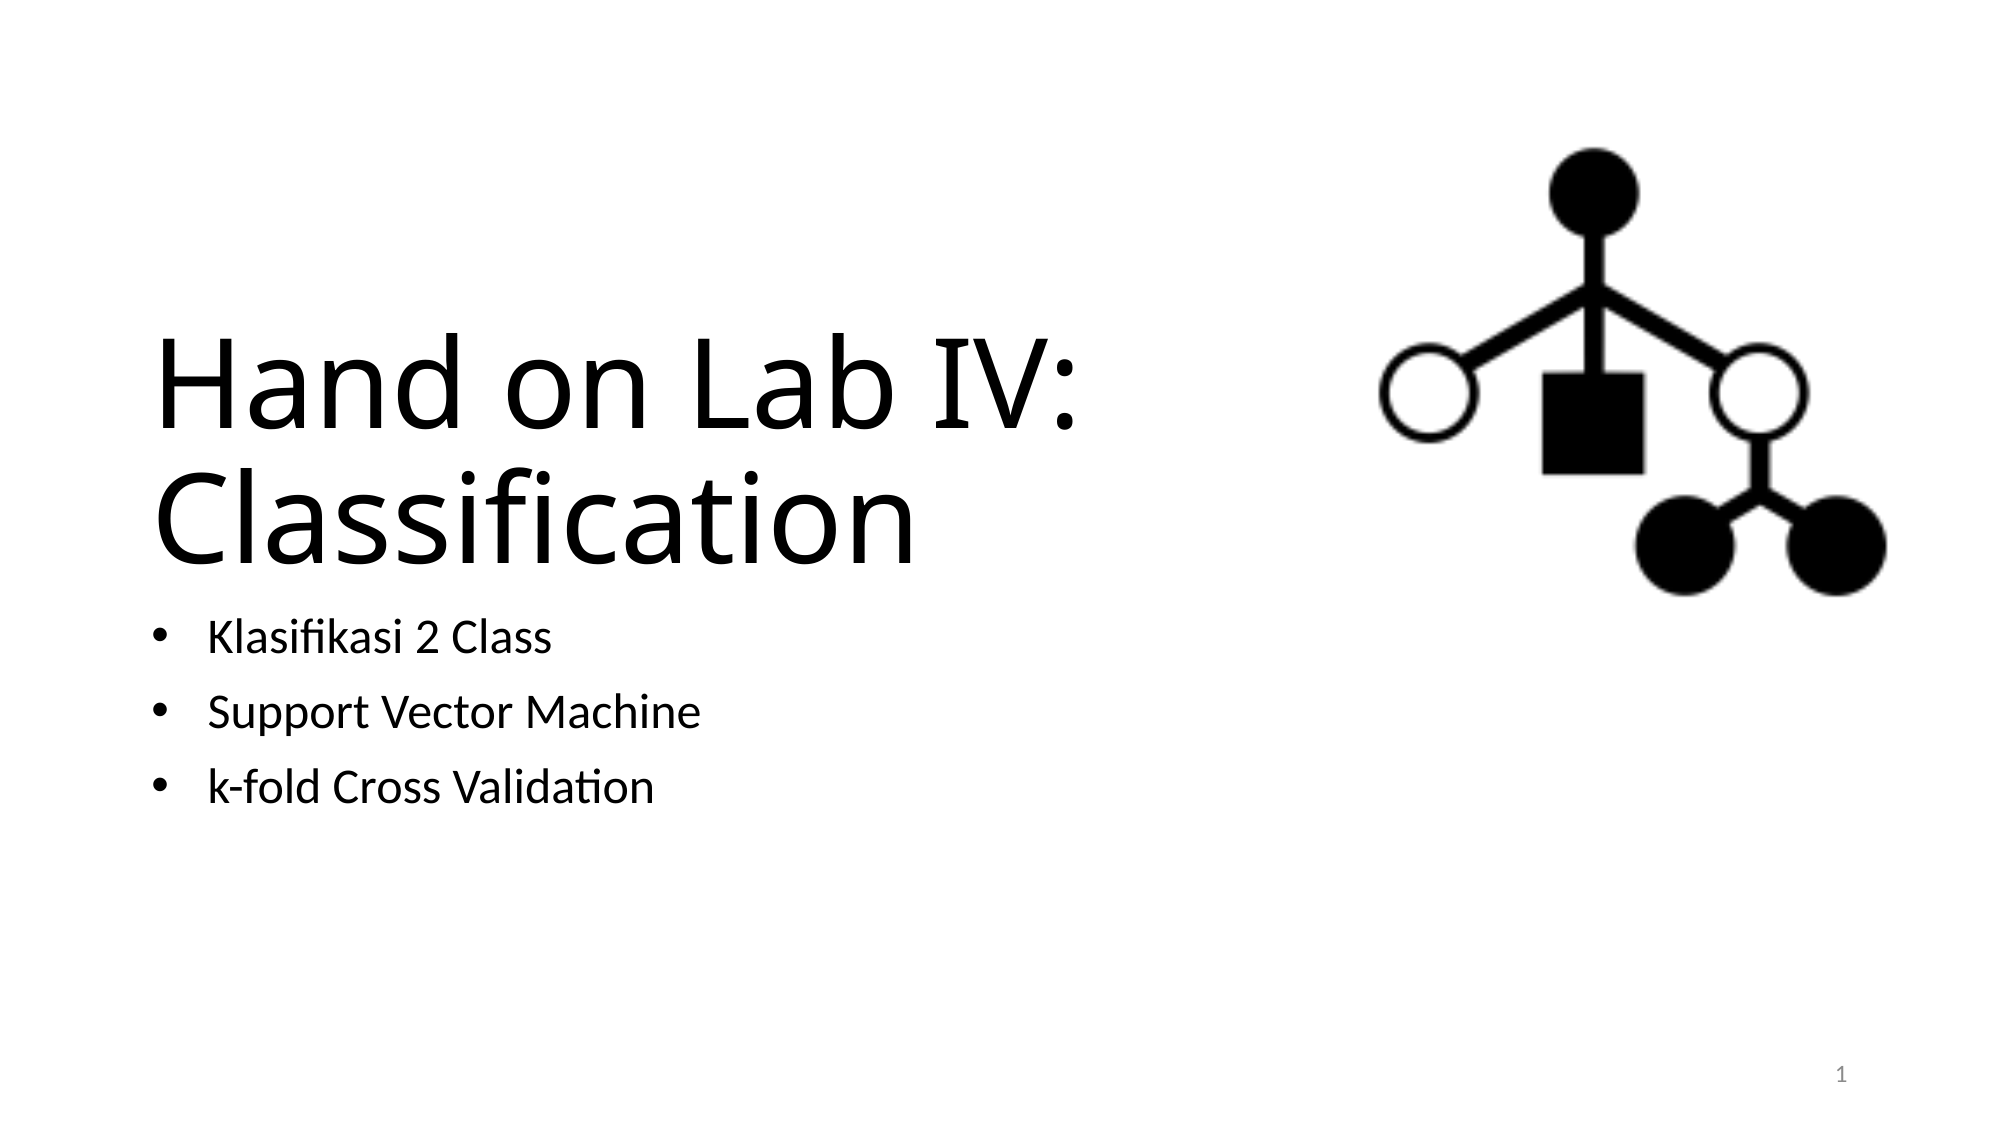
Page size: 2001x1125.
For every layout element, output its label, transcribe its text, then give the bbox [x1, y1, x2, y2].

title Hand on Lab IV: Classification [136, 130, 1290, 599]
slide_number 1 [1412, 1042, 1863, 1103]
picture [1290, 17, 1985, 712]
list Klasifikasi 2 Class Support Vector Machine k-fold Cross Validation [136, 602, 1862, 849]
